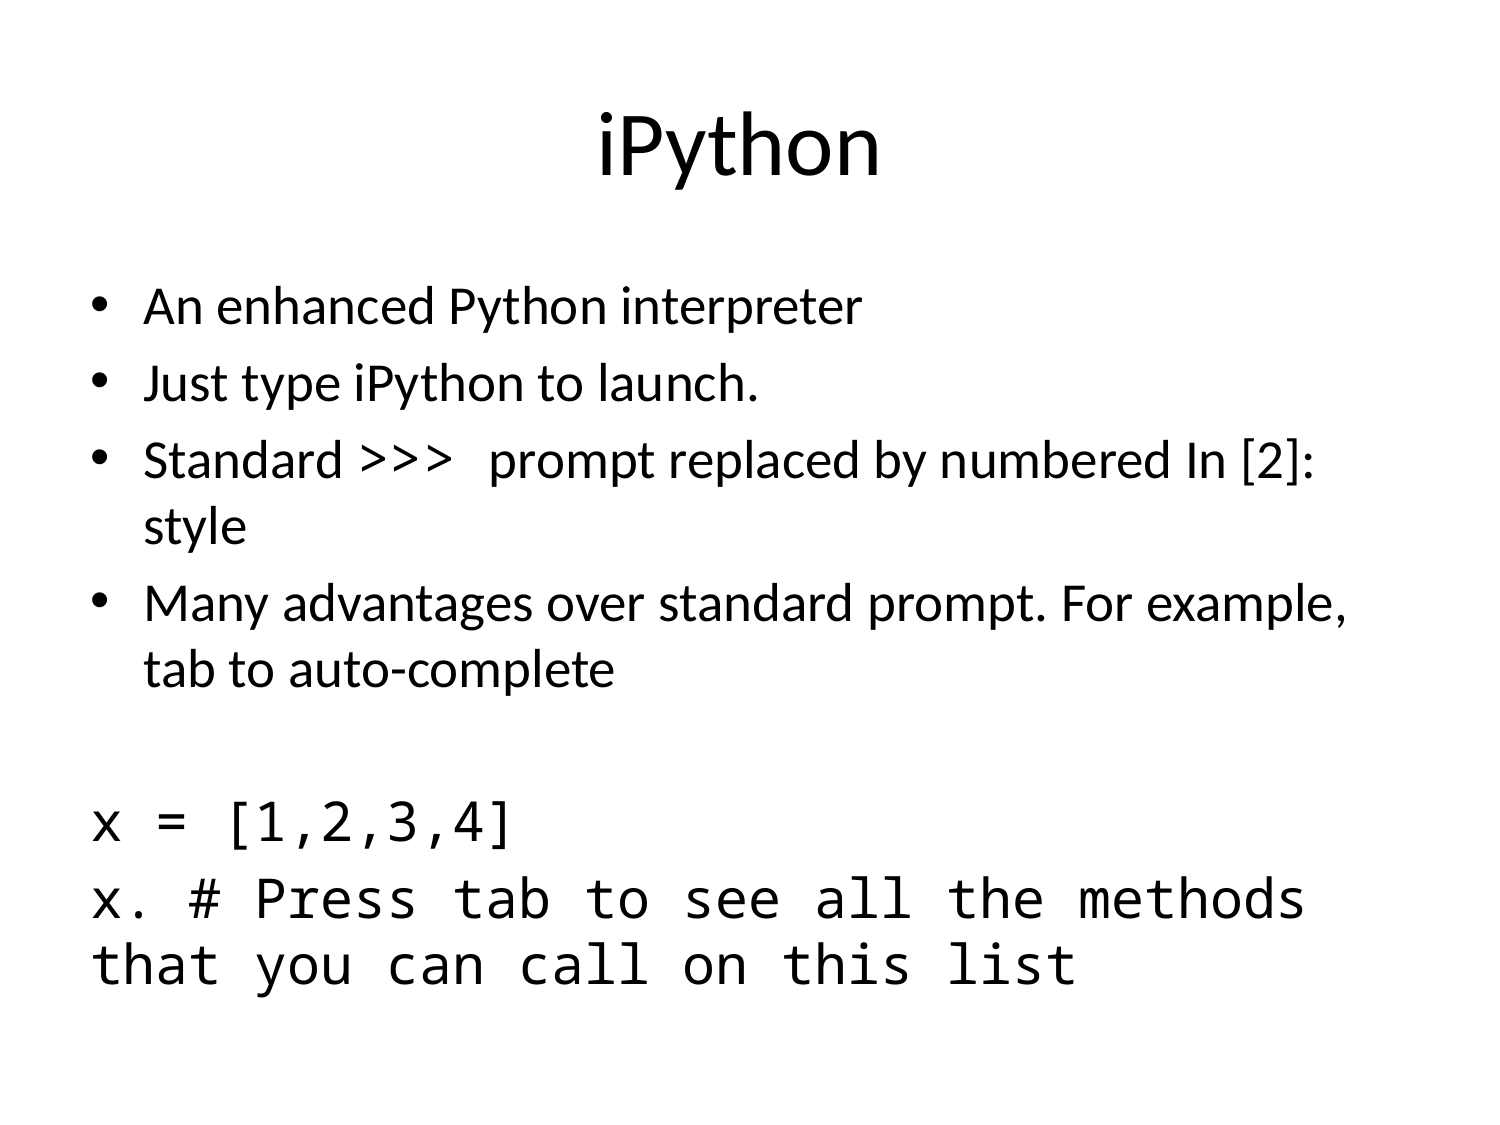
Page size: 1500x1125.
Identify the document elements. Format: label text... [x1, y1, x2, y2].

title iPython [75, 45, 1425, 233]
list An enhanced Python interpreter Just type iPython to launch. Standard >>> prompt replaced by numbered In [2]: style Many advantages over standard prompt. For example, tab to auto-complete x = [1,2,3,4] x. # Press tab to see all the methods that you can call on this list [75, 262, 1425, 1005]
